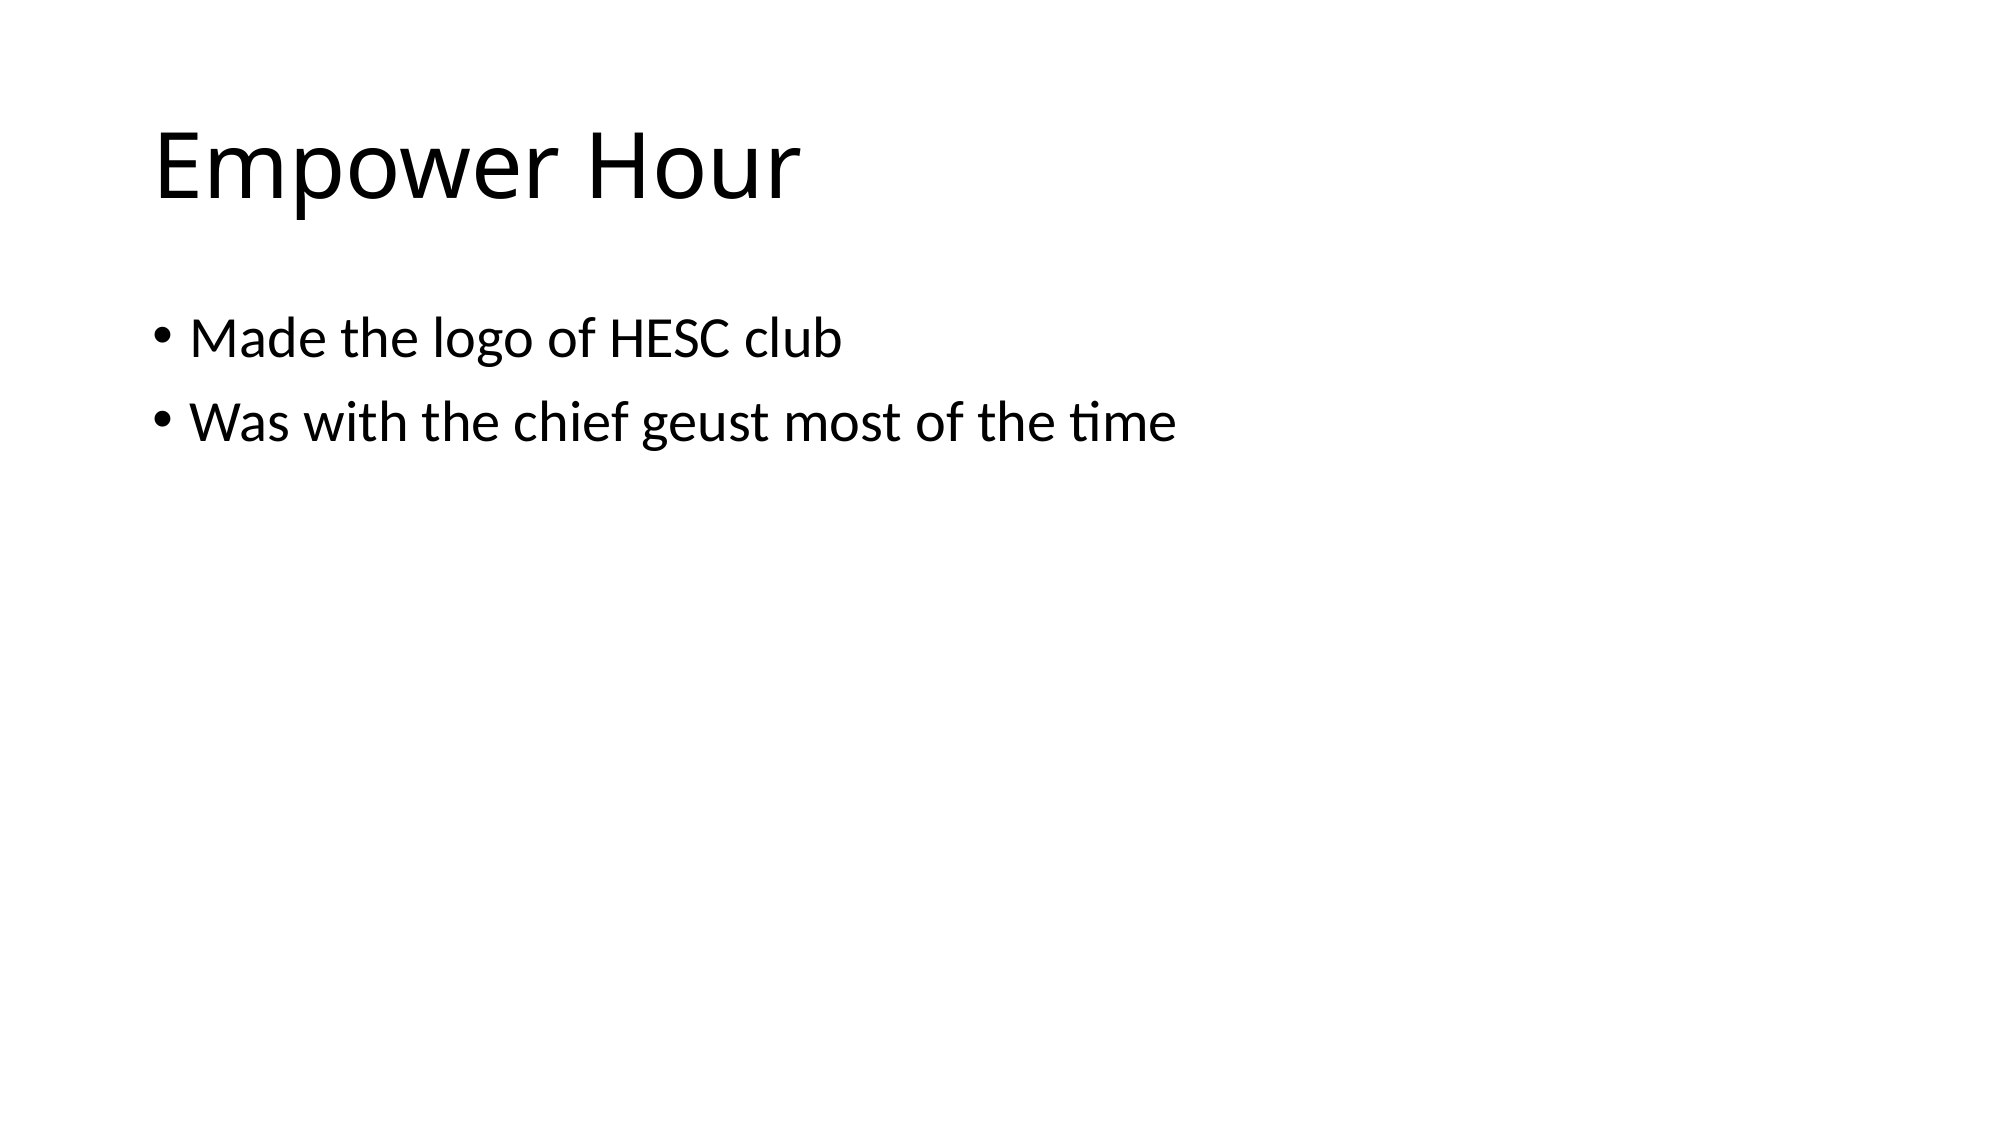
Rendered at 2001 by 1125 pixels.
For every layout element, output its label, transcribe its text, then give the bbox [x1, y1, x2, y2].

title Empower Hour [137, 59, 1863, 278]
list Made the logo of HESC club Was with the chief geust most of the time [137, 299, 1863, 1014]
